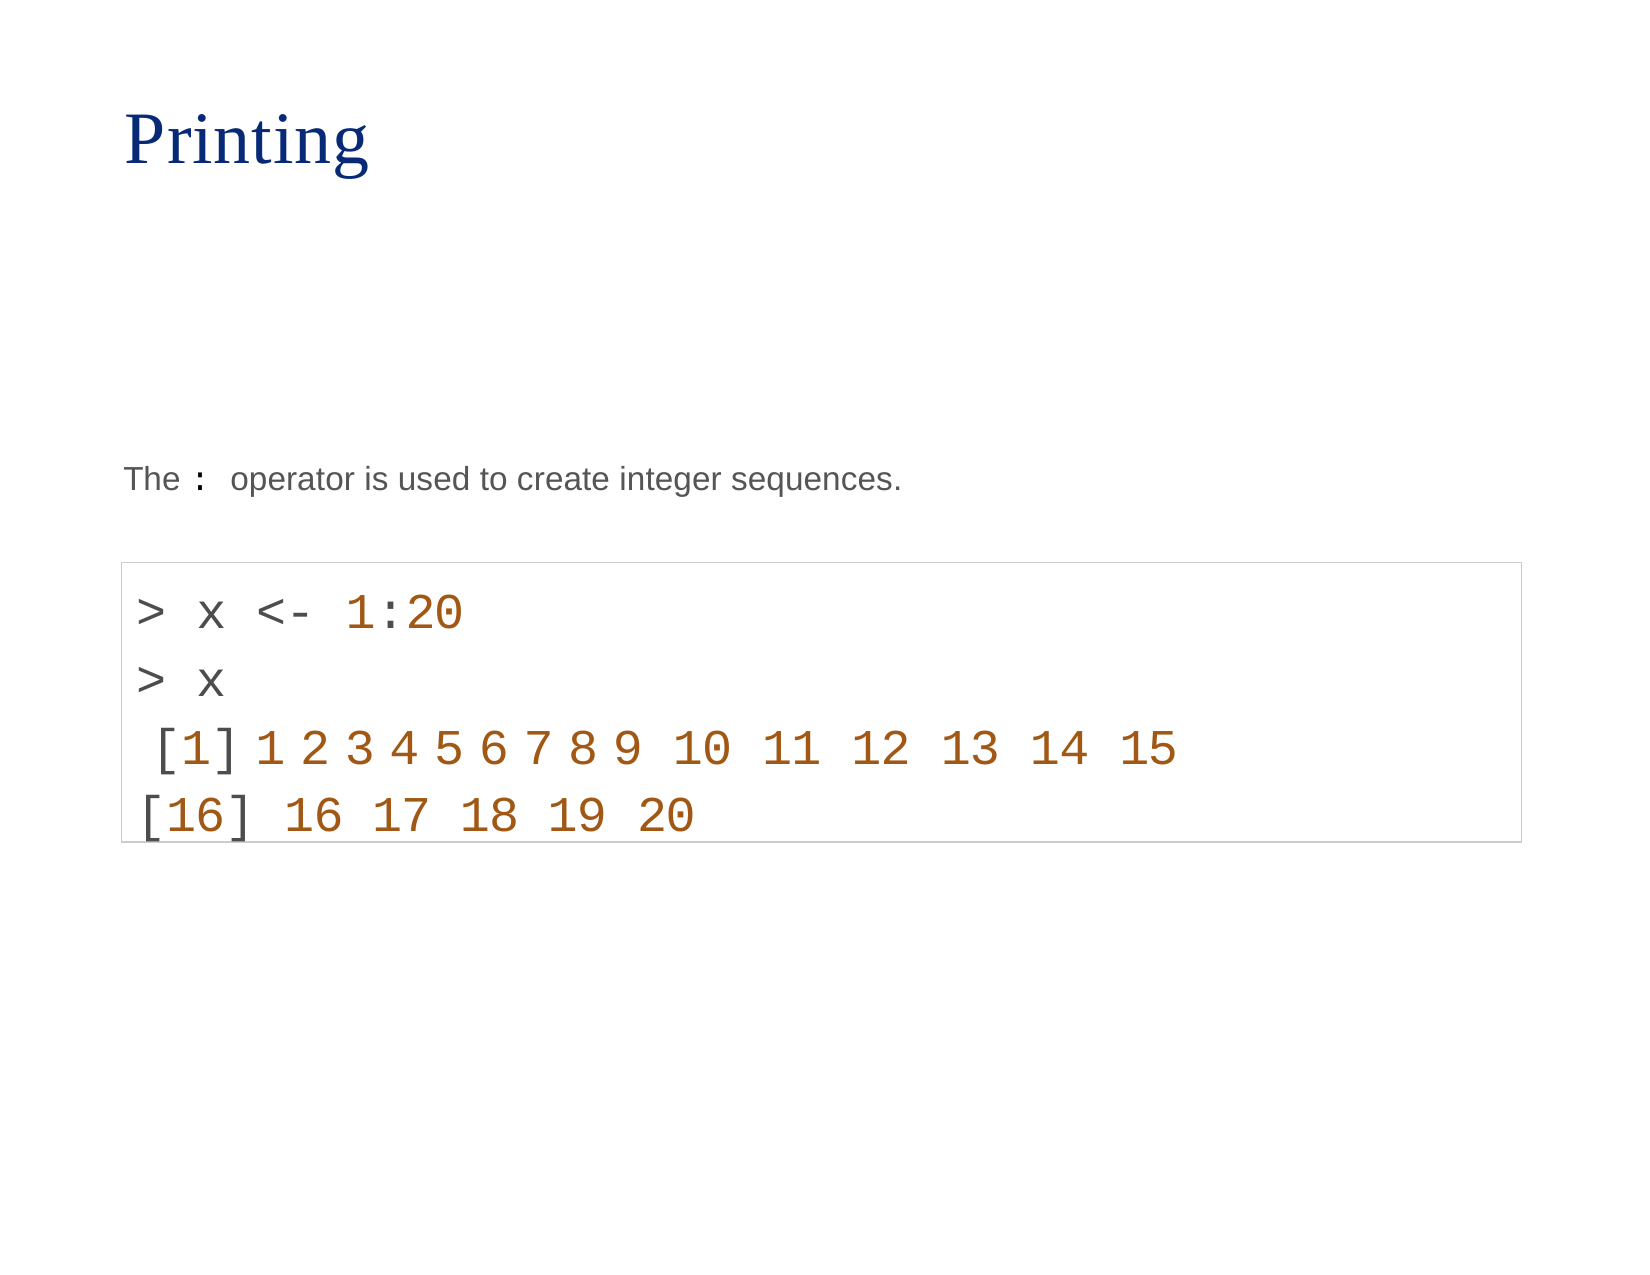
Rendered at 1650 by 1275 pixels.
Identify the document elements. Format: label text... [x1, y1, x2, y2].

title Printing [122, 87, 374, 303]
text_box > x <- 1:20 > x [1] 1 2 3 4 5 6 7 8 9 10 11 12 13 14 15 [16] 16 17 18 19 20 [121, 562, 1522, 842]
text_box The : operator is used to create integer sequences. [121, 455, 1175, 498]
